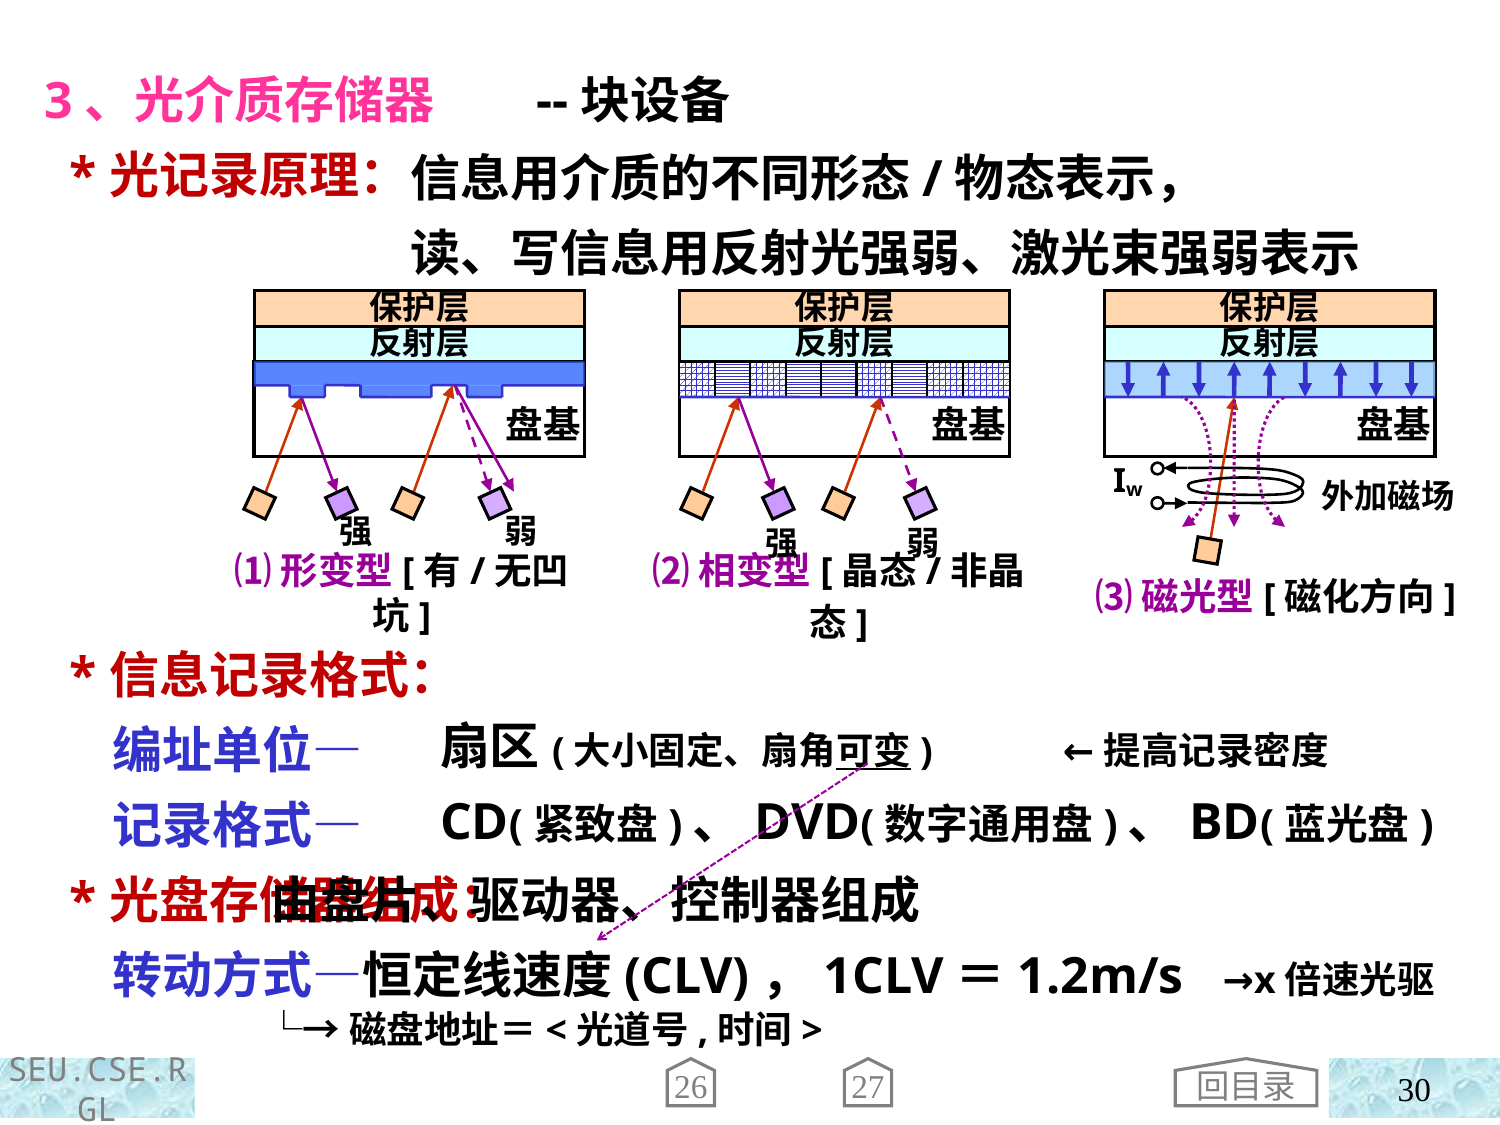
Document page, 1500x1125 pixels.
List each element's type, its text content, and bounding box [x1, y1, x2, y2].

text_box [620, 290, 1058, 622]
slide_number 30 [1328, 1058, 1500, 1118]
text_box 3、光介质存储器 --块设备 *光记录原理： *信息记录格式： 编址单位— 记录格式— *光盘存储器组成： [29, 46, 875, 845]
text_box 由盘片、驱动器、控制器组成 转动方式—恒定线速度(CLV)，1CLV＝1.2m/s →x倍速光驱 └→磁盘地址＝<光道号,时间> [29, 845, 1471, 1058]
text_box 回目录 [1175, 1058, 1317, 1106]
text_box 扇区(大小固定、扇角可变) ←提高记录密度 CD(紧致盘)、DVD(数字通用盘)、BD(蓝光盘) [425, 692, 1471, 858]
text_box 26 [667, 1058, 715, 1106]
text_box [1080, 290, 1471, 622]
text_box 27 [844, 1058, 892, 1106]
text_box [206, 290, 597, 622]
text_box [596, 762, 869, 941]
text_box 信息用介质的不同形态/物态表示， 读、写信息用反射光强弱、激光束强弱表示 [395, 124, 1400, 289]
text_box *传送控制原理： *I/O所占CPU时间： [0, 1058, 195, 1118]
